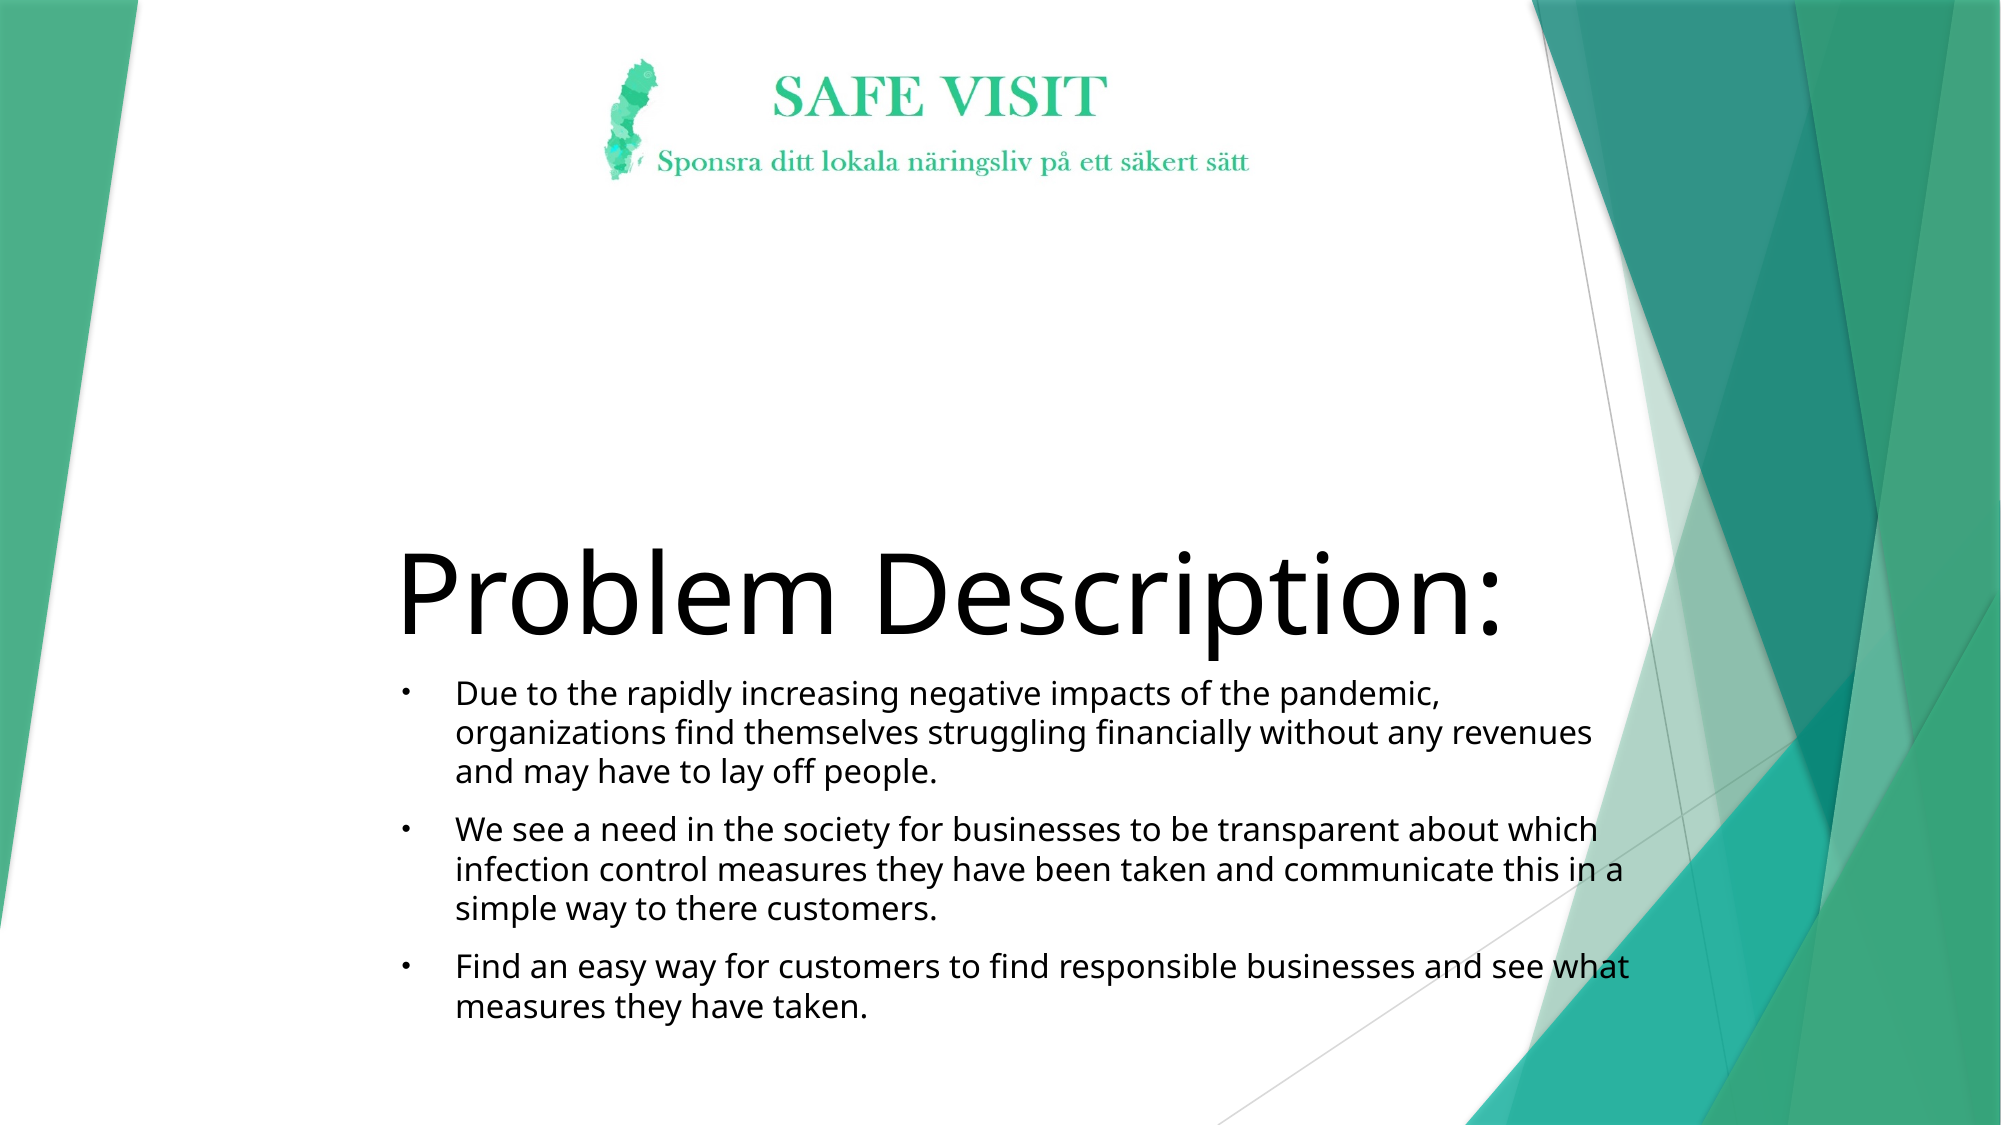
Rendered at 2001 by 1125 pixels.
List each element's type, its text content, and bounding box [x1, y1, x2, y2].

title Problem Description: [247, 394, 1522, 665]
picture [588, 49, 1261, 191]
subtitle Due to the rapidly increasing negative impacts of the pandemic, organizations find themselves struggling financially without any revenues and may have to lay off people. We see a need in the society for businesses to be transparent about which infection control measures they have been taken and communicate this in a simple way to there customers. Find an easy way for customers to find responsible businesses and see what measures they have taken. [386, 664, 1661, 1034]
